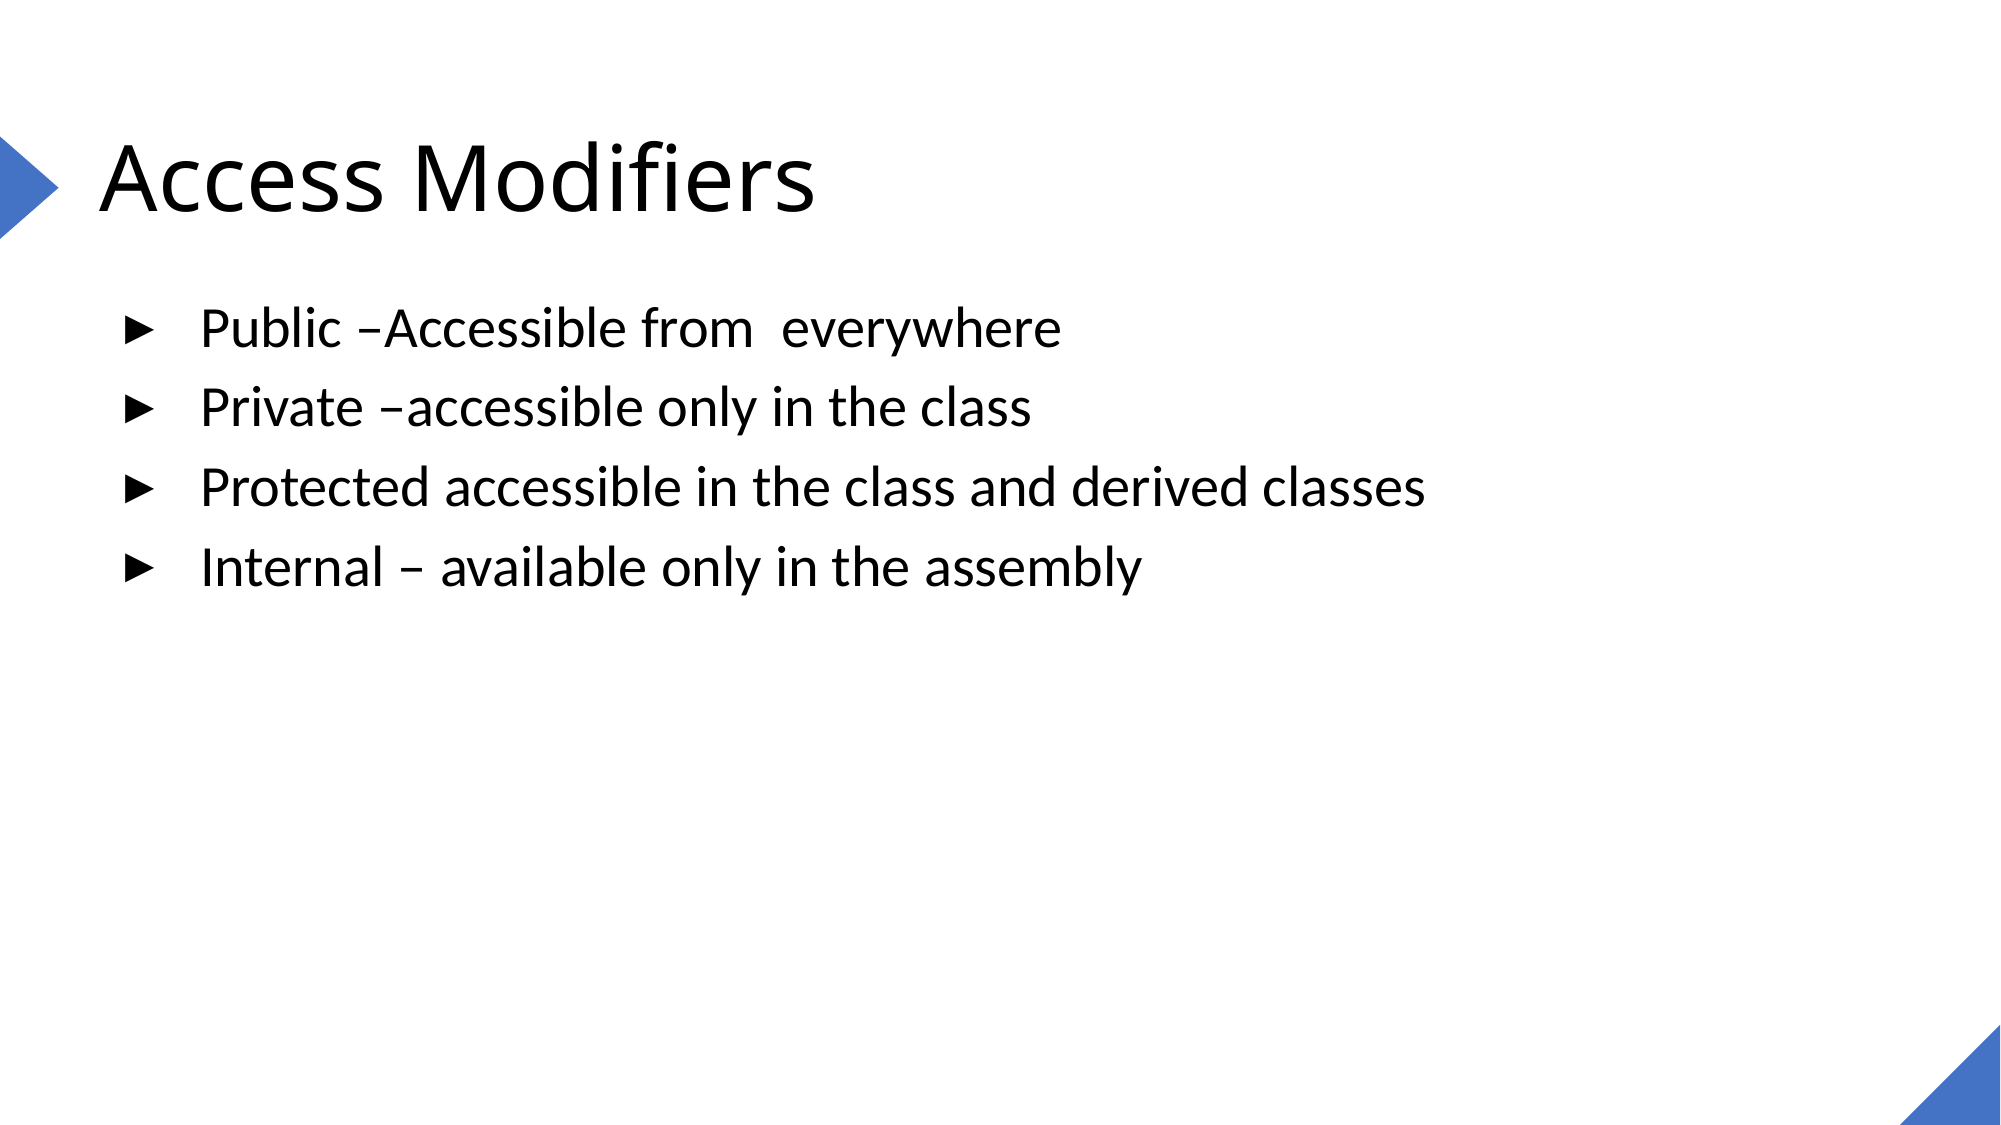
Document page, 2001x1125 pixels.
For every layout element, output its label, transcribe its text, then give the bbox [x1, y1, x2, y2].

list Public –Accessible from everywhere Private –accessible only in the class Protected accessible in the class and derived classes Internal – available only in the assembly [99, 297, 1946, 1015]
title Access Modifiers [99, 132, 1334, 297]
